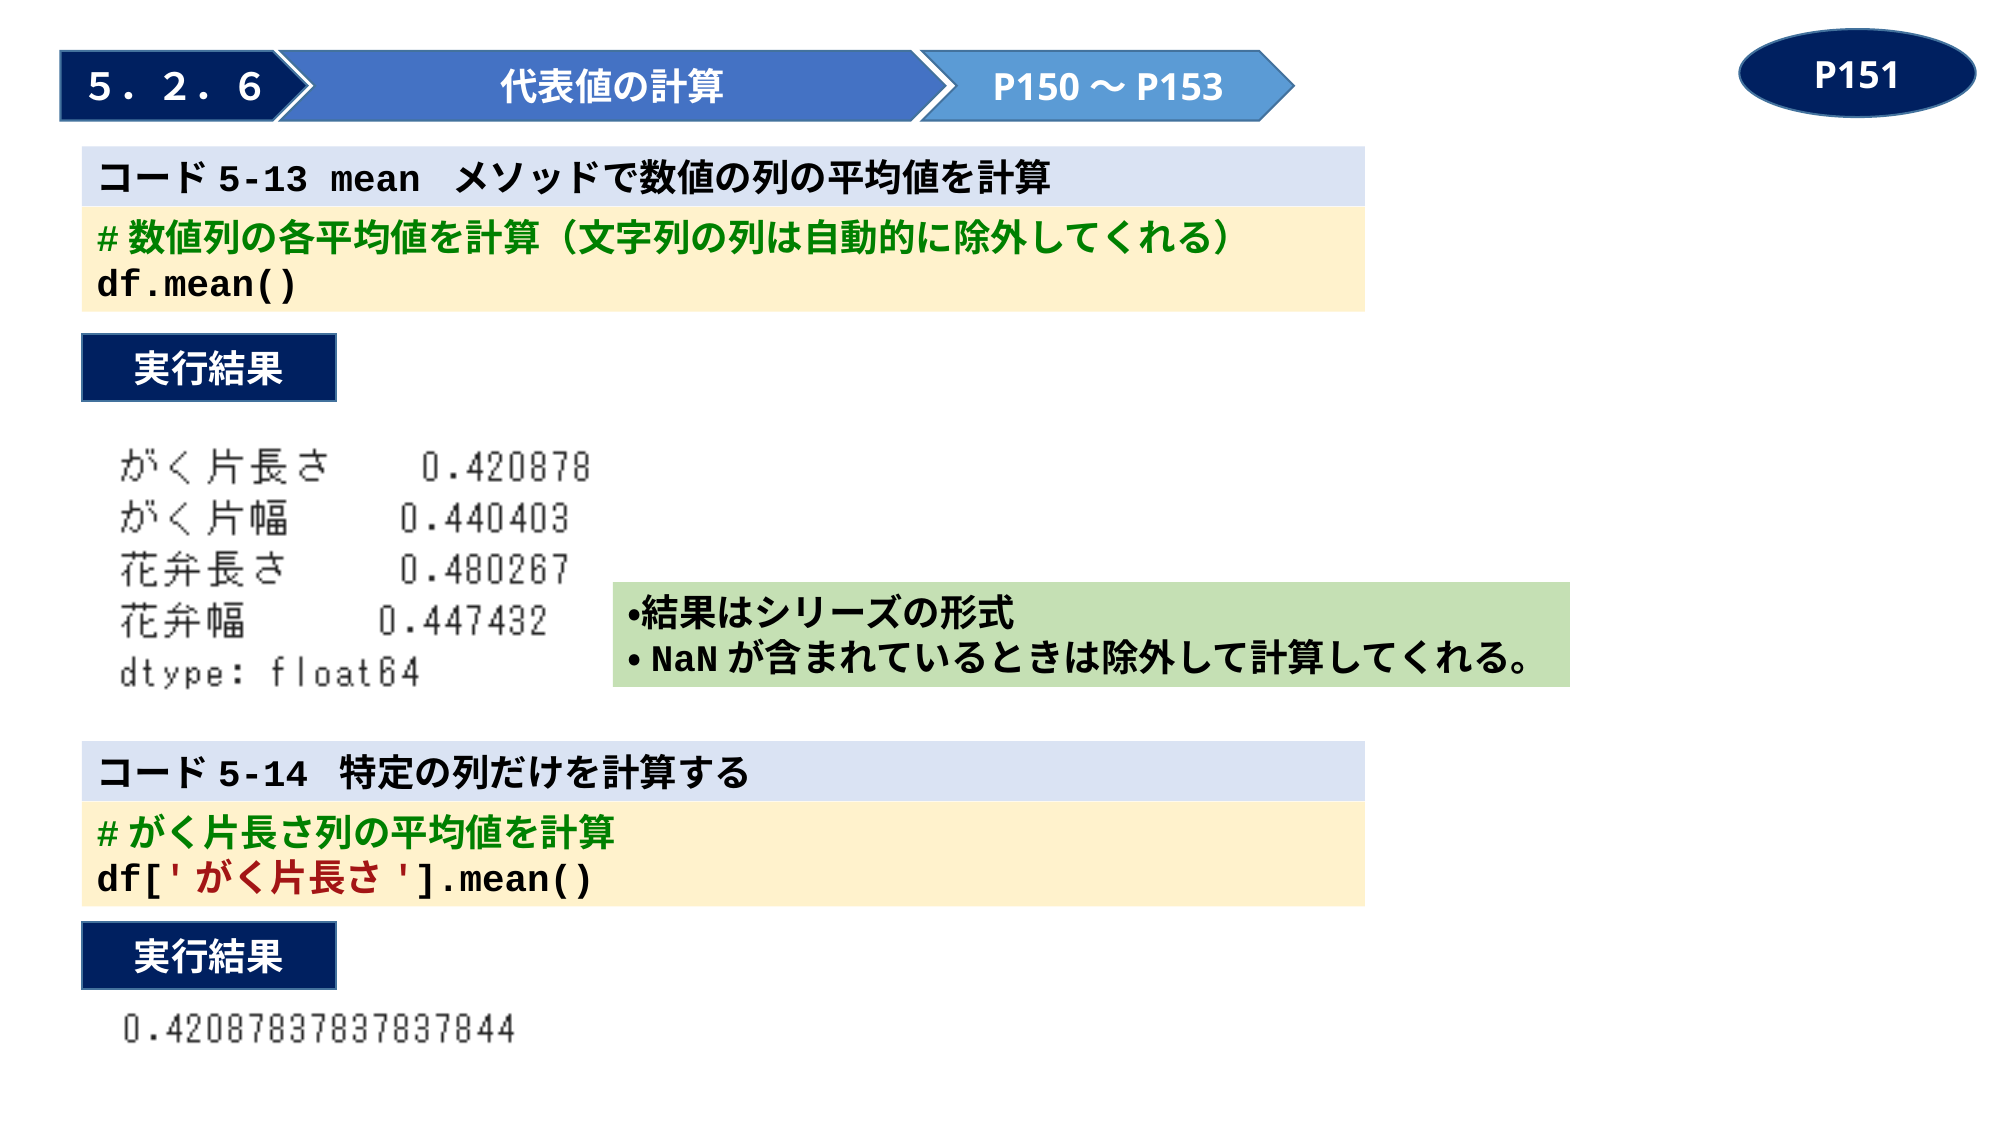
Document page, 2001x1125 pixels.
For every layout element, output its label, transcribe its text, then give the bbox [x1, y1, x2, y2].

text_box P150～P153 [919, 49, 1296, 122]
text_box 実行結果 [81, 921, 337, 990]
text_box P151 [1738, 28, 1977, 119]
text_box 実行結果 [81, 333, 337, 402]
text_box #がく片長さ列の平均値を計算 df['がく片長さ'].mean() [81, 801, 1365, 907]
picture [87, 991, 613, 1072]
text_box #数値列の各平均値を計算（文字列の列は自動的に除外してくれる） df.mean() [81, 207, 1365, 312]
text_box コード5-14 特定の列だけを計算する [81, 741, 1365, 801]
text_box 代表値の計算 [277, 49, 947, 122]
text_box コード5-13 mean メソッドで数値の列の平均値を計算 [81, 146, 1365, 207]
text_box ５．２．６ [59, 49, 309, 122]
text_box ・結果はシリーズの形式 ・NaNが含まれているときは除外して計算してくれる。 [643, 582, 1570, 687]
picture [81, 428, 643, 714]
